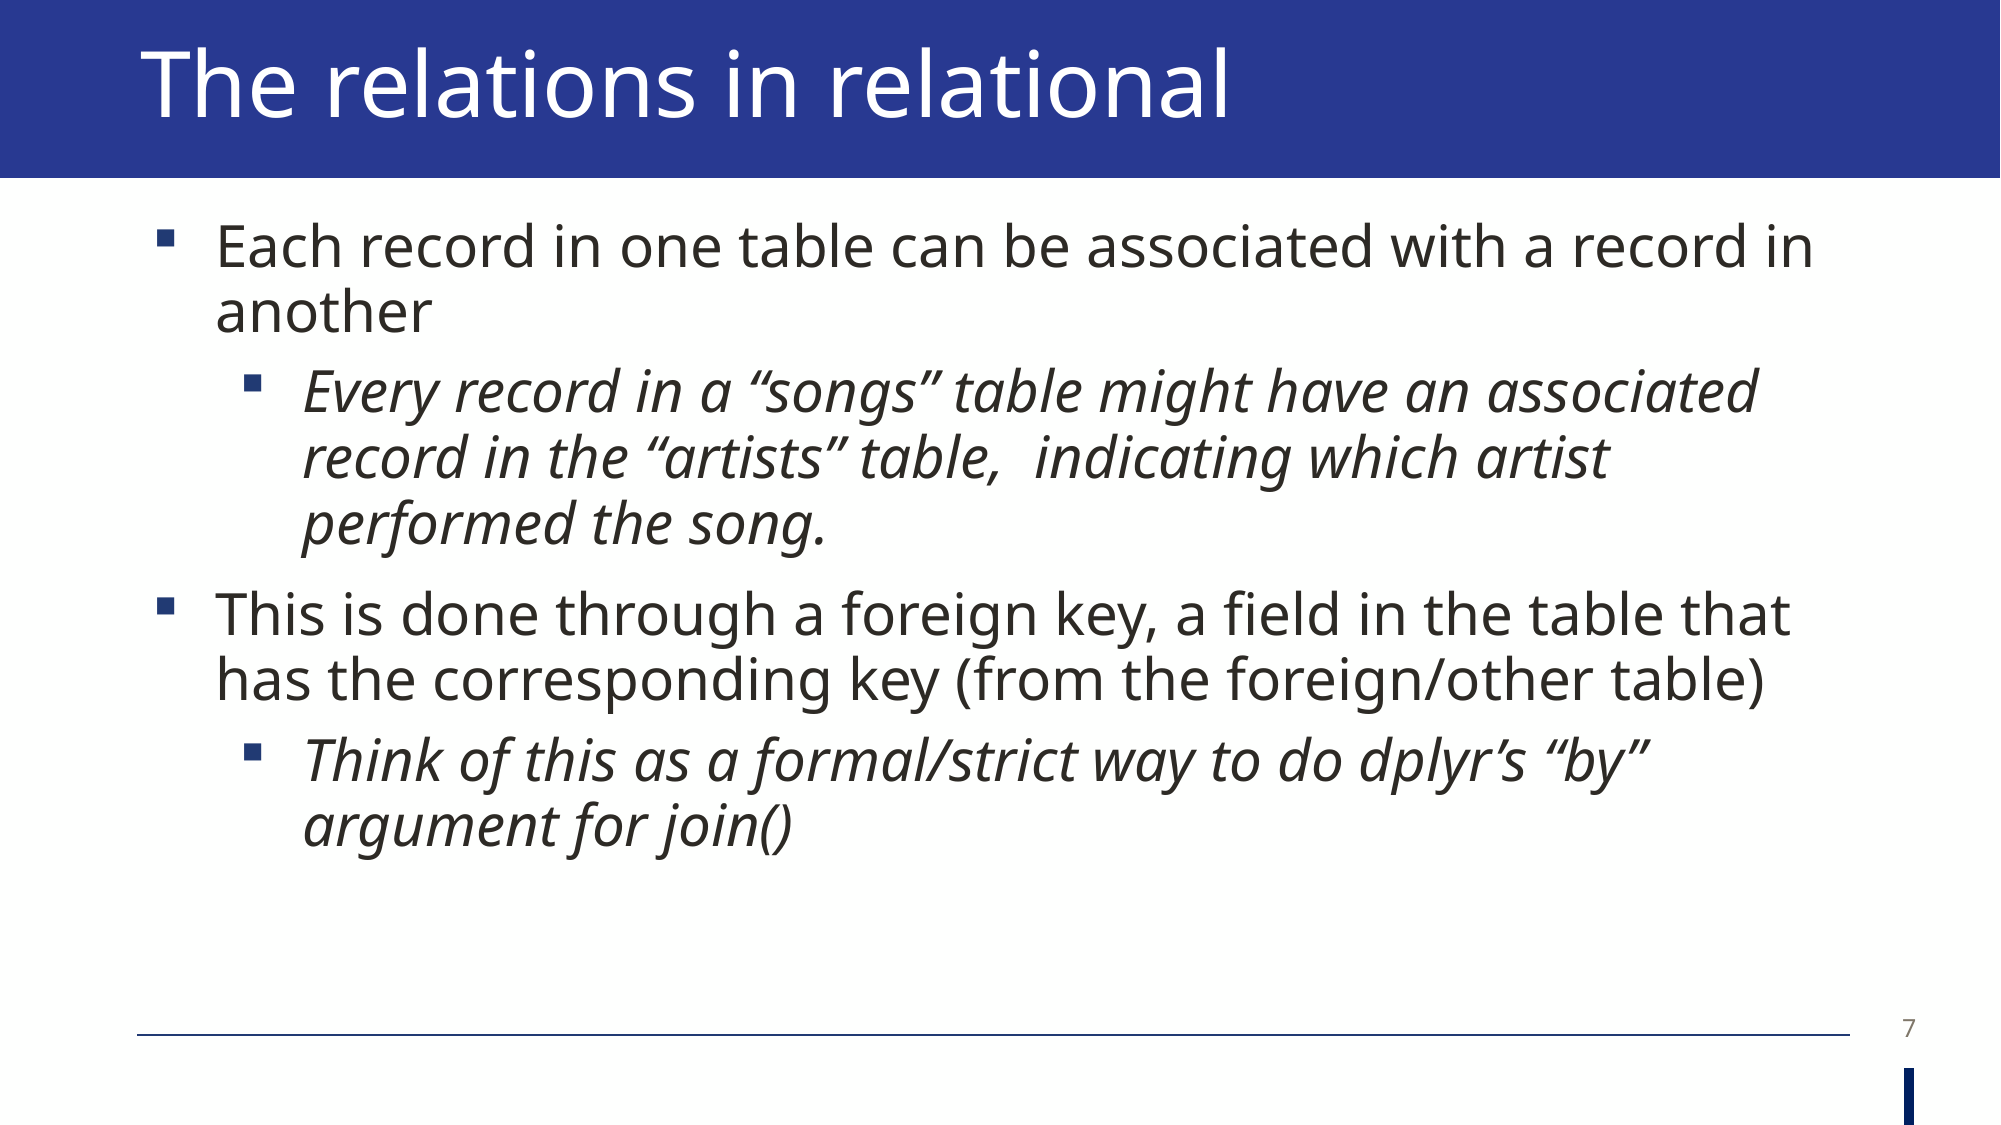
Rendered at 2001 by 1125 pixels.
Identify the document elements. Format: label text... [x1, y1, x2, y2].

title The relations in relational [125, 29, 1850, 148]
list Each record in one table can be associated with a record in another Every record in a “songs” table might have an associated record in the “artists” table, indicating which artist performed the song. This is done through a foreign key, a field in the table that has the corresponding key (from the foreign/other table) Think of this as a formal/strict way to do dplyr’s “by” argument for join() [137, 207, 1850, 1014]
